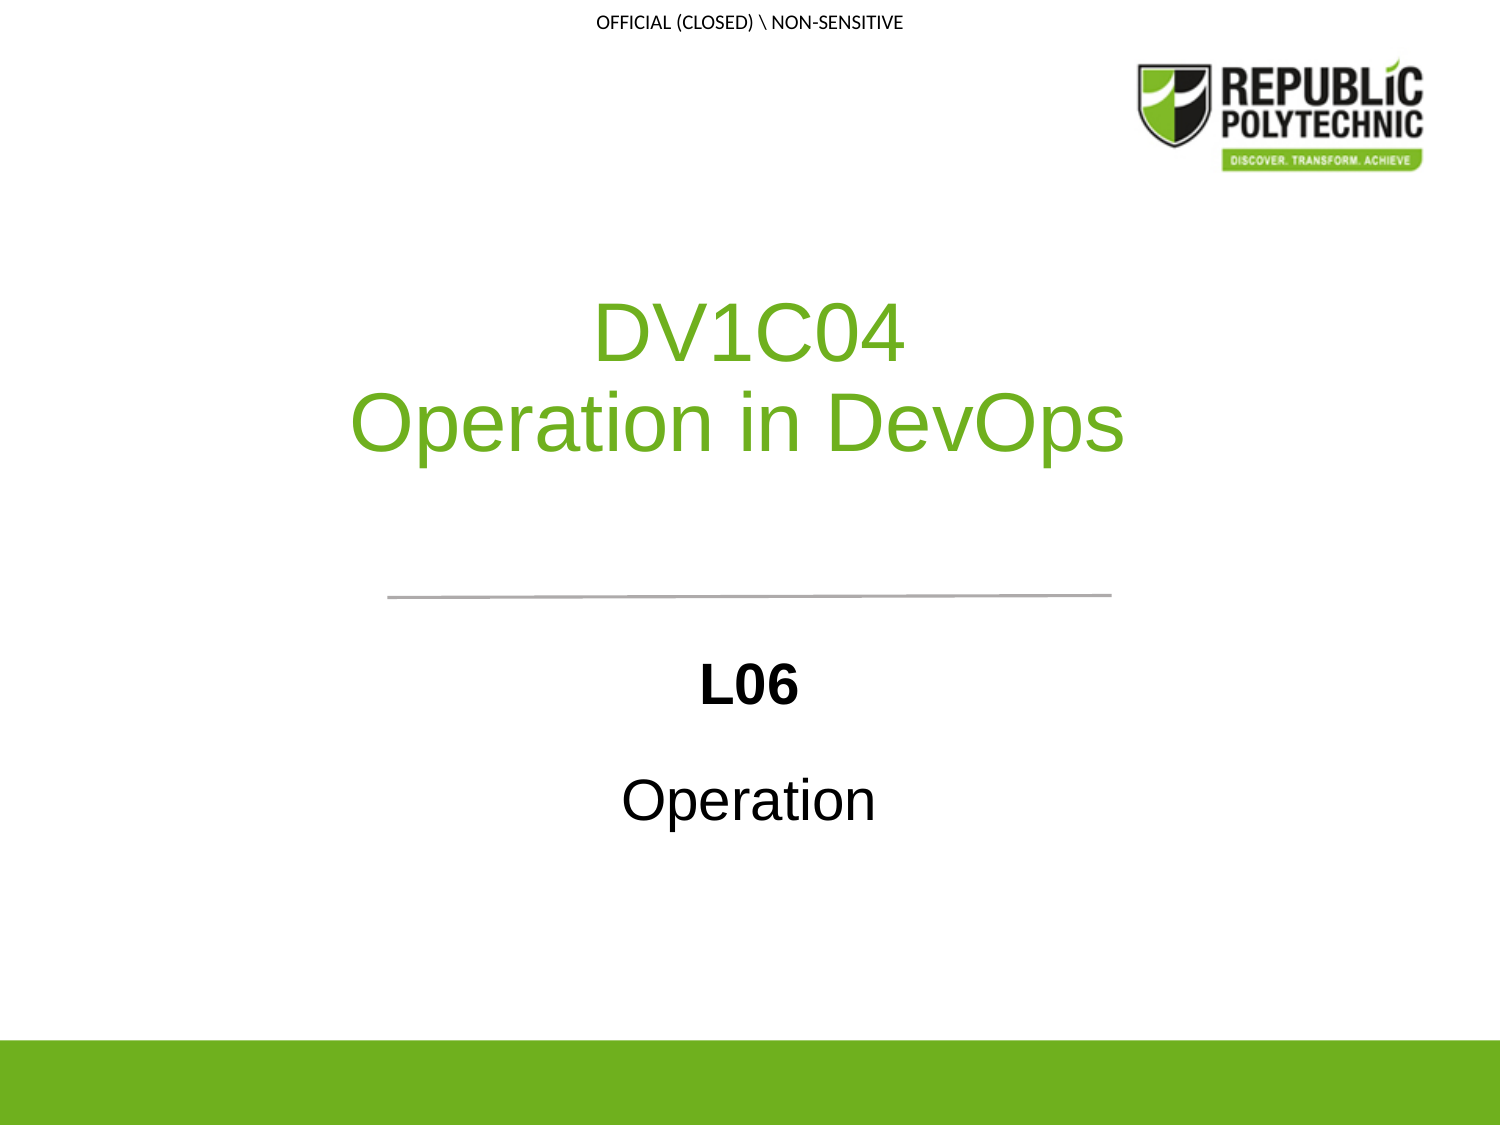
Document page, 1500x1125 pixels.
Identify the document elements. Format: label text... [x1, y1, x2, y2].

title DV1C04 Operation in DevOps [112, 281, 1388, 479]
list Operation [187, 763, 1313, 879]
subtitle L06 [187, 646, 1313, 737]
picture [1123, 47, 1436, 184]
